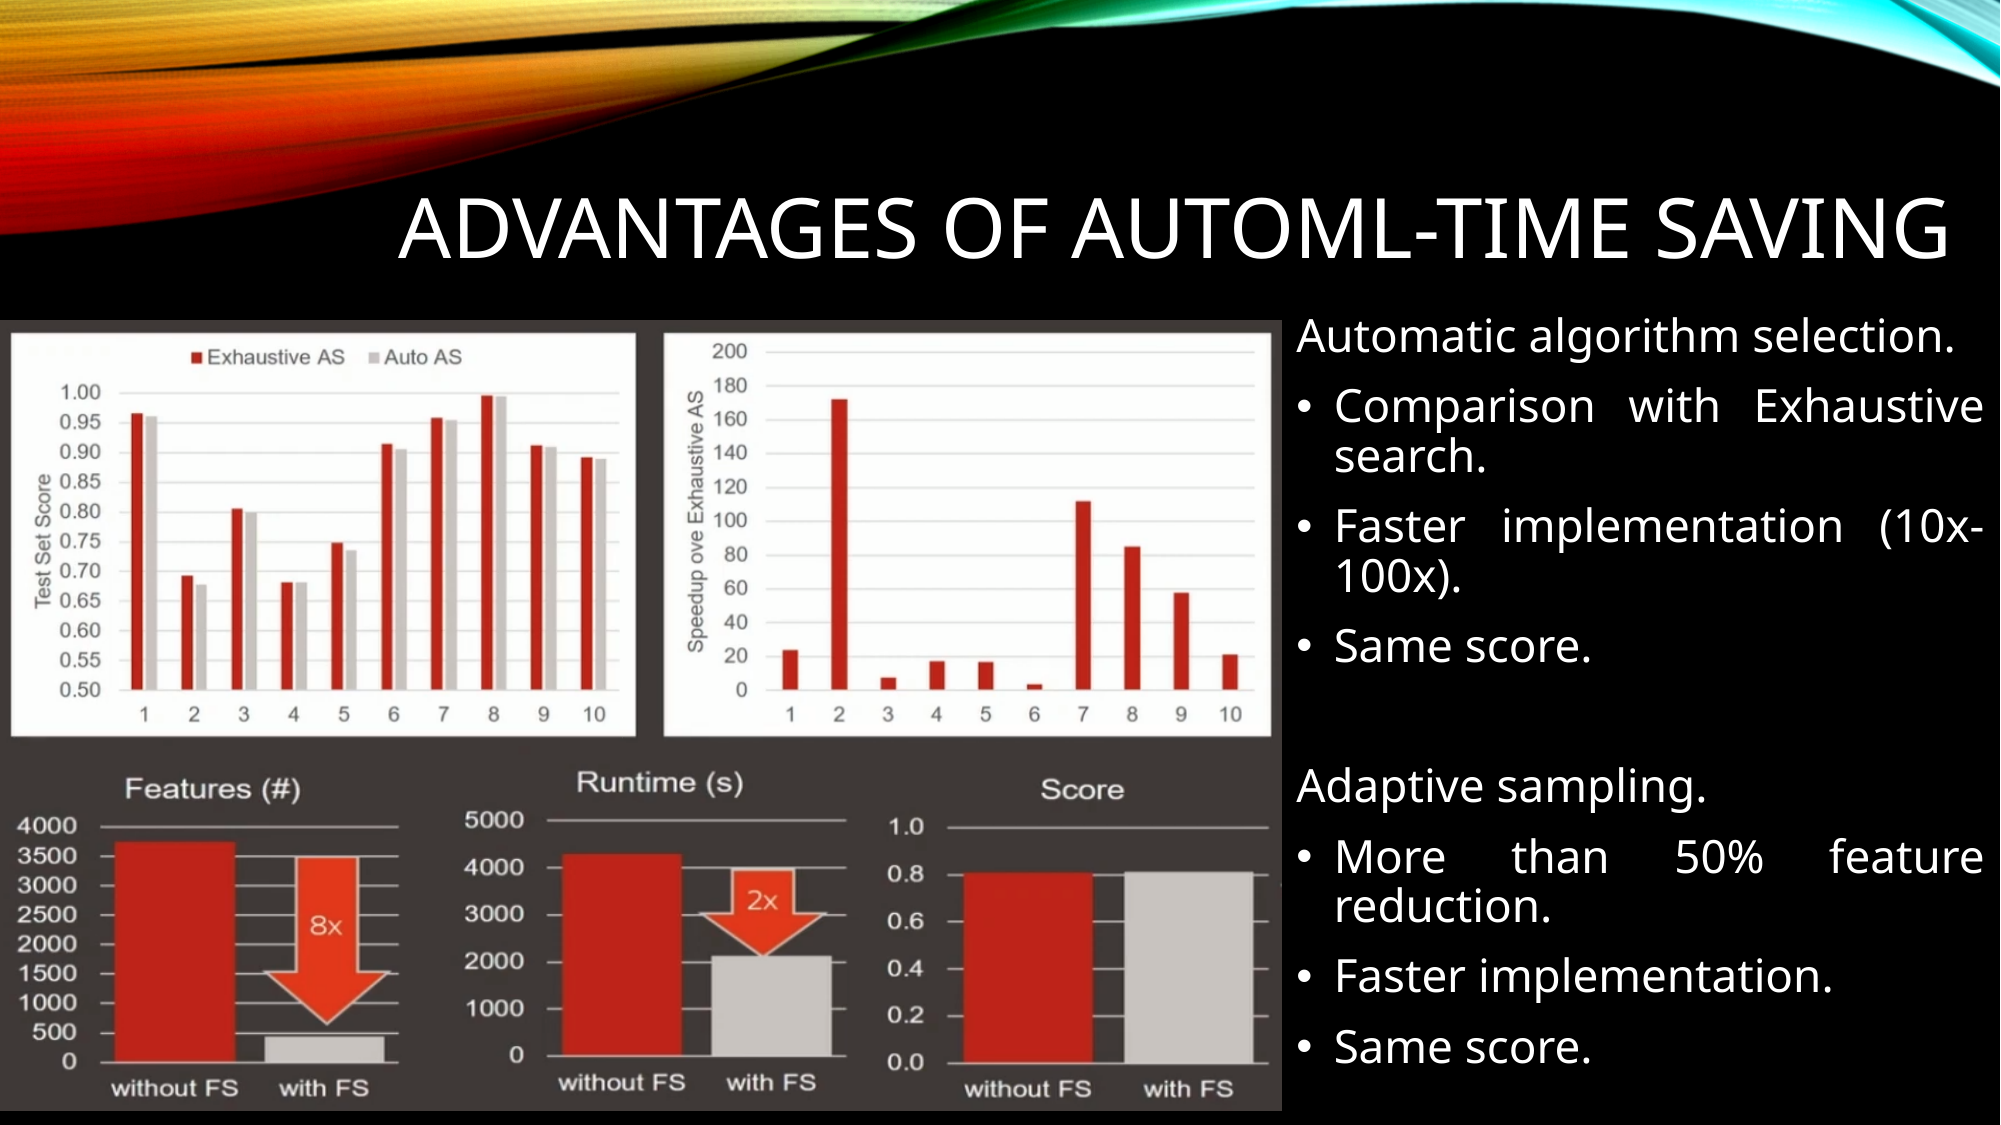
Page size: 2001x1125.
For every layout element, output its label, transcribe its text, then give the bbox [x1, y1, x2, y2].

picture [0, 0, 2000, 237]
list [0, 747, 1282, 1111]
list Automatic algorithm selection. Comparison with Exhaustive search. Faster implementation (10x-100x). Same score. Adaptive sampling. More than 50% feature reduction. Faster implementation. Same score. [1281, 305, 2000, 1111]
title ADVANTAGES OF AUTOML-TIME SAVING [169, 125, 1968, 320]
picture [0, 320, 1282, 747]
